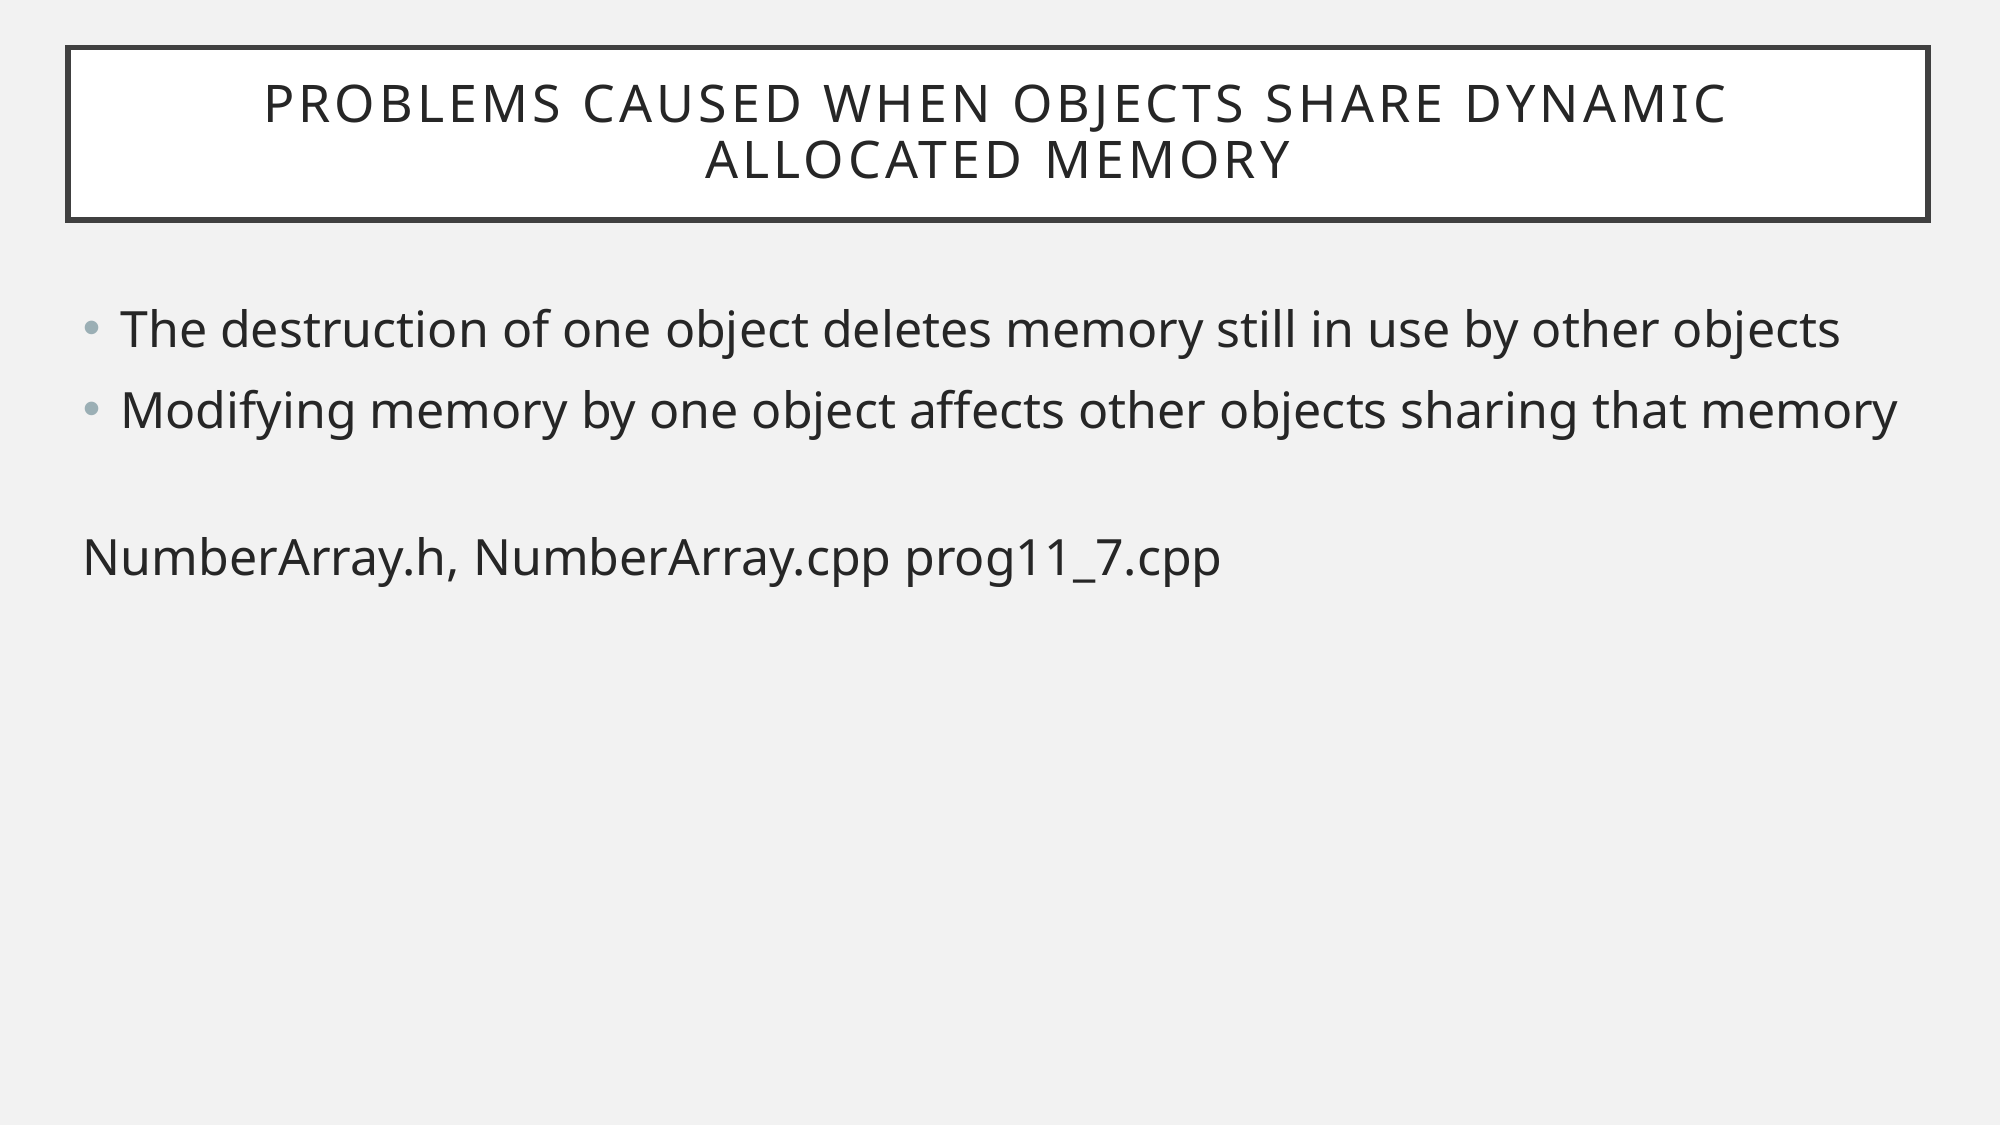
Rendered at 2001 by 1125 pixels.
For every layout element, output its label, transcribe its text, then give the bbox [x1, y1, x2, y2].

title Problems caused when objects share dynamic allocated memory [65, 45, 1931, 223]
list The destruction of one object deletes memory still in use by other objects Modifying memory by one object affects other objects sharing that memory NumberArray.h, NumberArray.cpp prog11_7.cpp [67, 290, 1928, 950]
